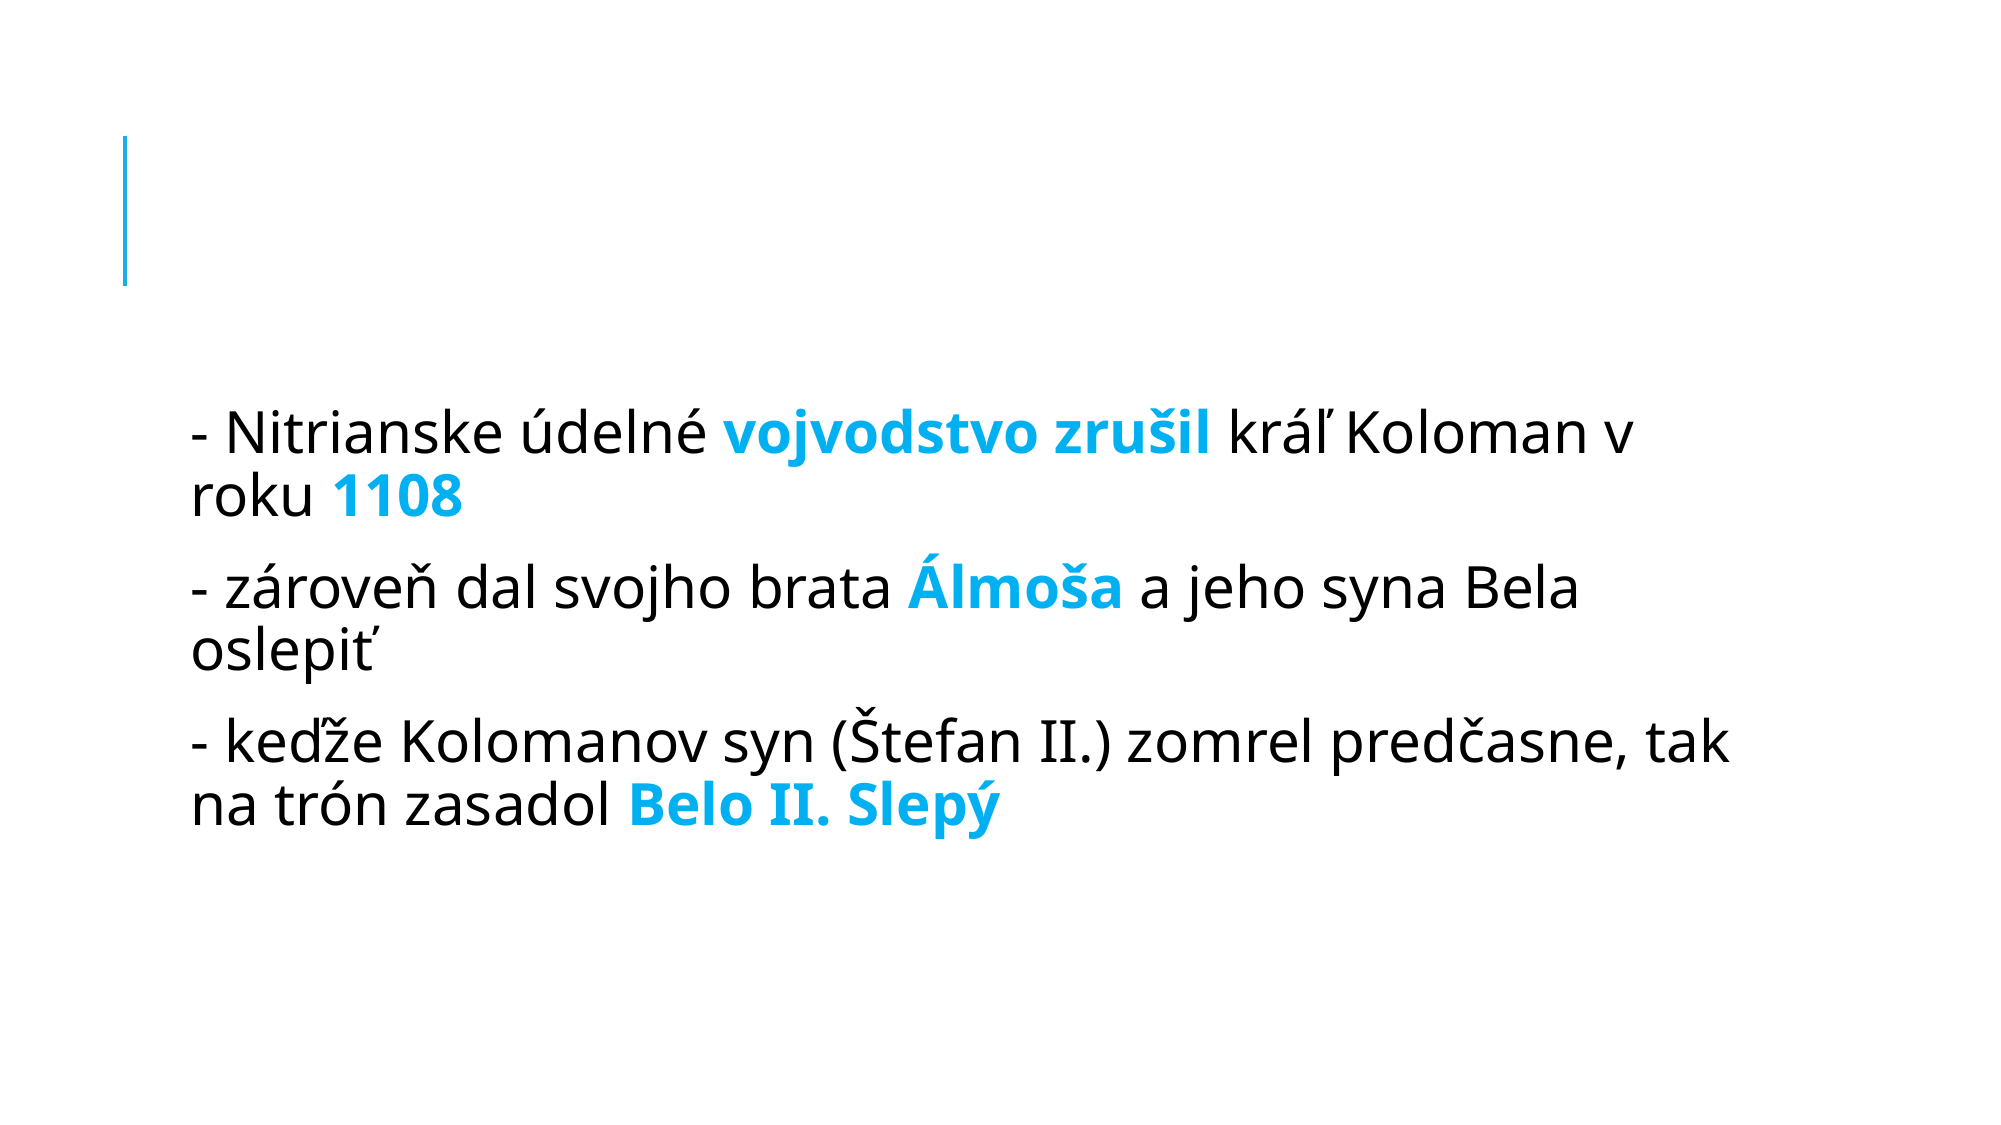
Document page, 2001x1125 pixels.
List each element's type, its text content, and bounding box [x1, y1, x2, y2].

list - Nitrianske údelné vojvodstvo zrušil kráľ Koloman v roku 1108 - zároveň dal svojho brata Álmoša a jeho syna Bela oslepiť - keďže Kolomanov syn (Štefan II.) zomrel predčasne, tak na trón zasadol Belo II. Slepý [168, 395, 1763, 957]
